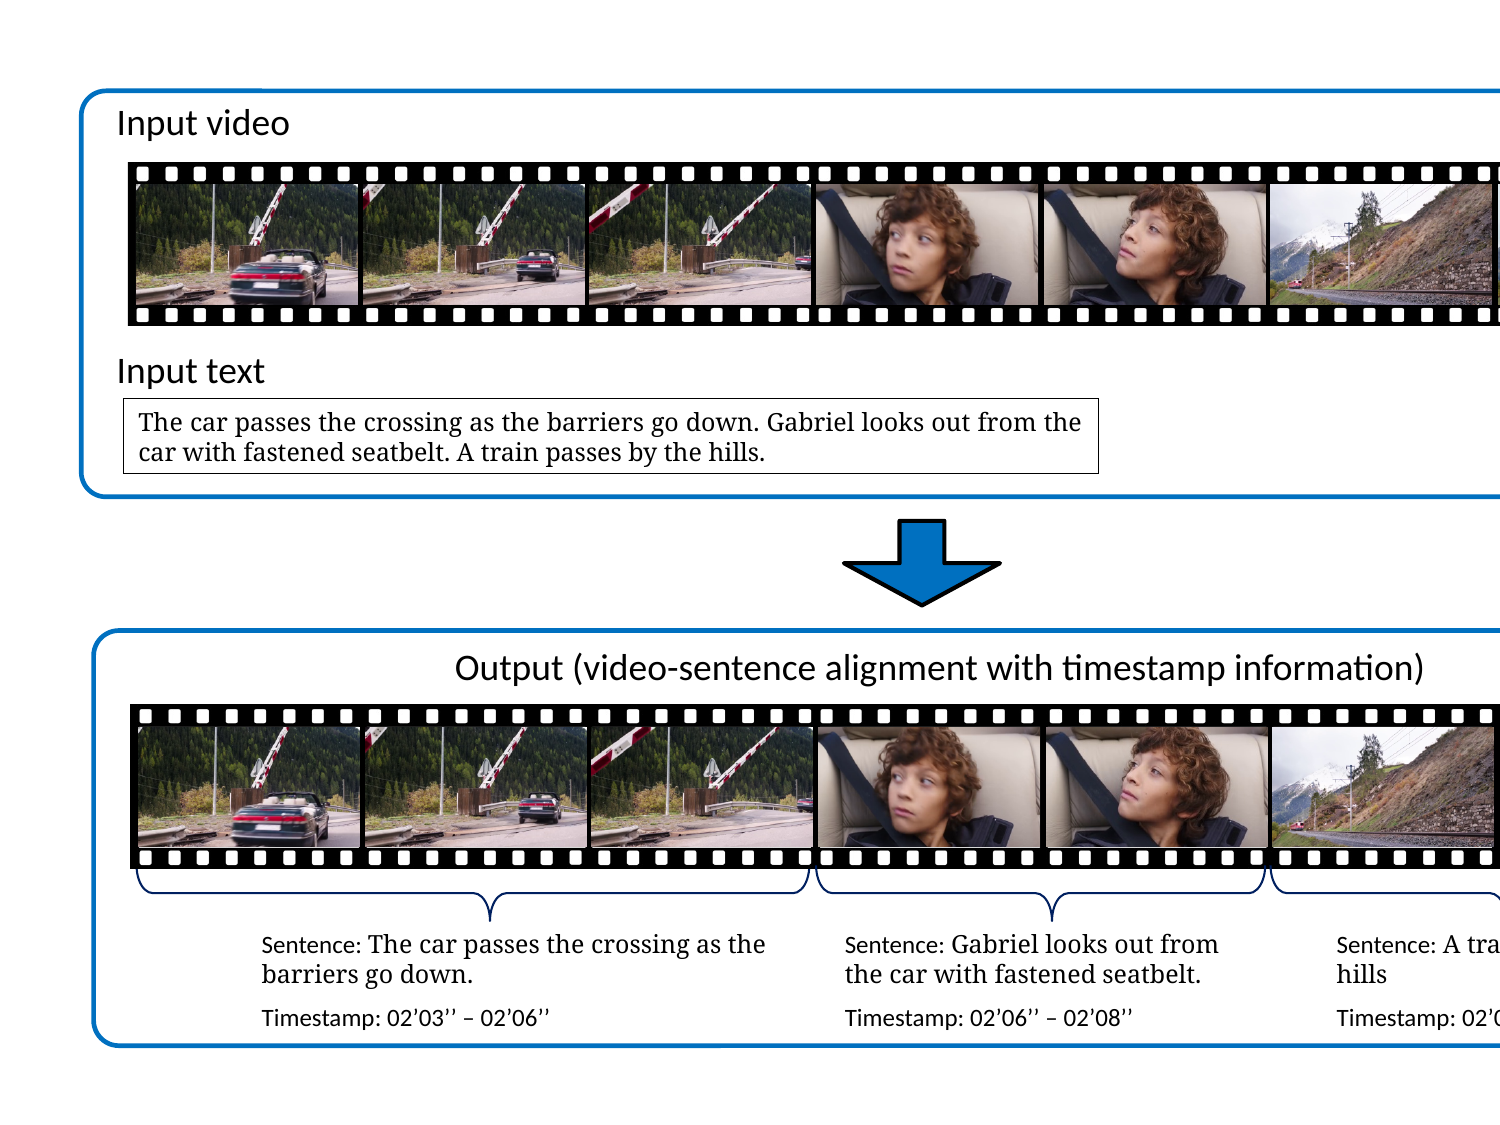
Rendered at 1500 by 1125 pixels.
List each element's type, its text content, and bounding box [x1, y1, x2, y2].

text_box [127, 162, 1500, 327]
text_box Input text [101, 338, 281, 398]
text_box Input video [101, 90, 306, 151]
text_box [841, 518, 1003, 608]
text_box [91, 628, 1500, 1048]
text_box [129, 704, 1500, 869]
text_box [79, 88, 1500, 499]
